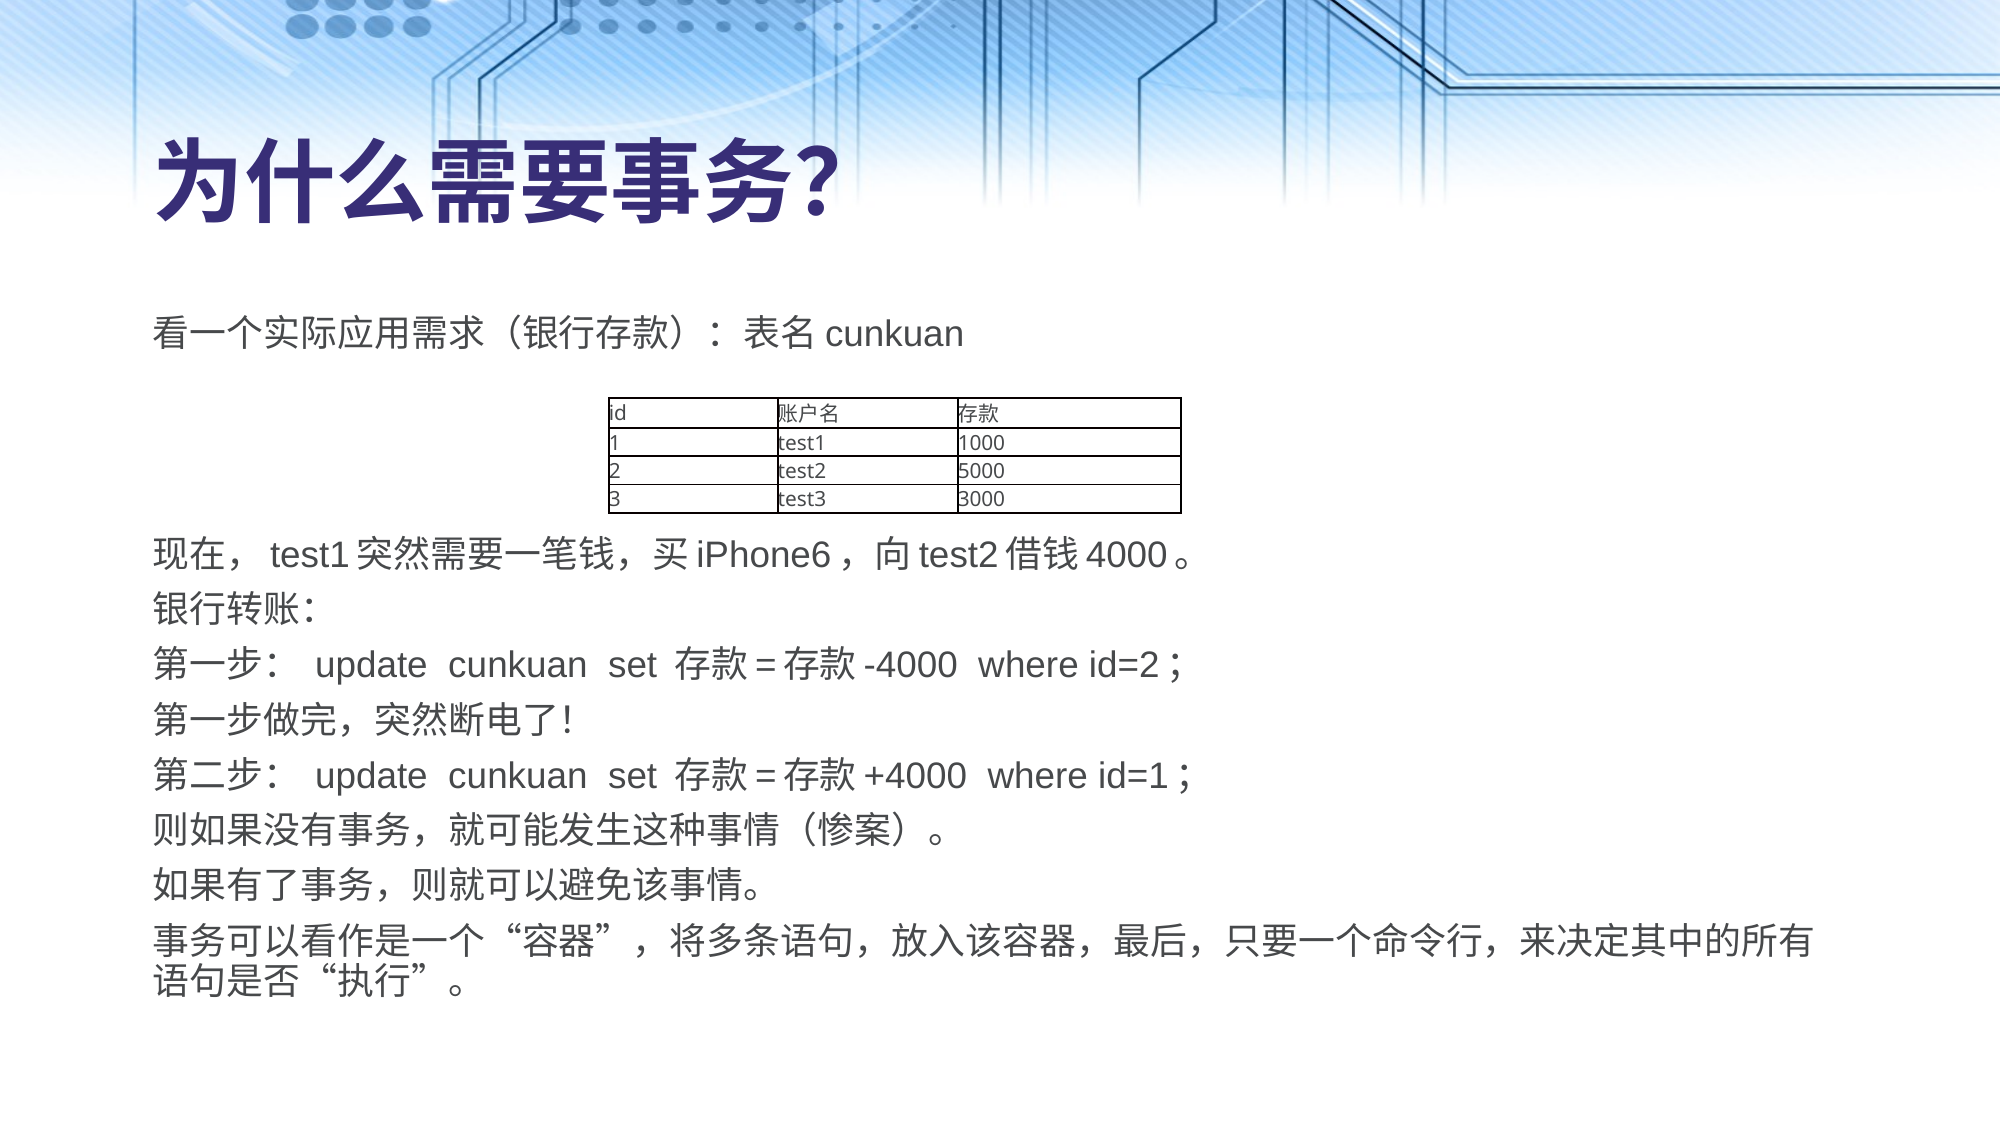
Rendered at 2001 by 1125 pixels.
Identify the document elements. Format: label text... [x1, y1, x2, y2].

table_cell test2 [779, 457, 957, 484]
table_cell test3 [779, 485, 957, 512]
table_cell 1000 [959, 429, 1180, 455]
table_header 账户名 [779, 399, 957, 427]
table_cell 3000 [959, 485, 1180, 512]
list 看一个实际应用需求（银行存款）：表名cunkuan 现在，test1突然需要一笔钱，买iPhone6，向test2借钱4000。 银行转账： 第一步： update cunkuan set 存款=存款-4000 where id=2； 第一步做完，突然断电了！ 第二步： update cunkuan set 存款=存款+4000 where id=1； 则如果没有事务，就可能发生这种事情（惨案）。 如果有了事务，则就可以避免该事情。 事务可以看作是一个“容器”，将多条语句，放入该容器，最后，只要一个命令行，来决定其中的所有语句是否“执行”。 [137, 306, 1863, 1015]
table_cell 3 [610, 485, 777, 512]
picture [0, 0, 2000, 454]
table_cell 2 [610, 457, 777, 484]
table_header 存款 [959, 399, 1180, 427]
table_cell 1 [610, 429, 777, 455]
table_cell 5000 [959, 457, 1180, 484]
table_header id [610, 399, 777, 427]
table_cell test1 [779, 429, 957, 455]
title 为什么需要事务？ [137, 93, 1863, 278]
